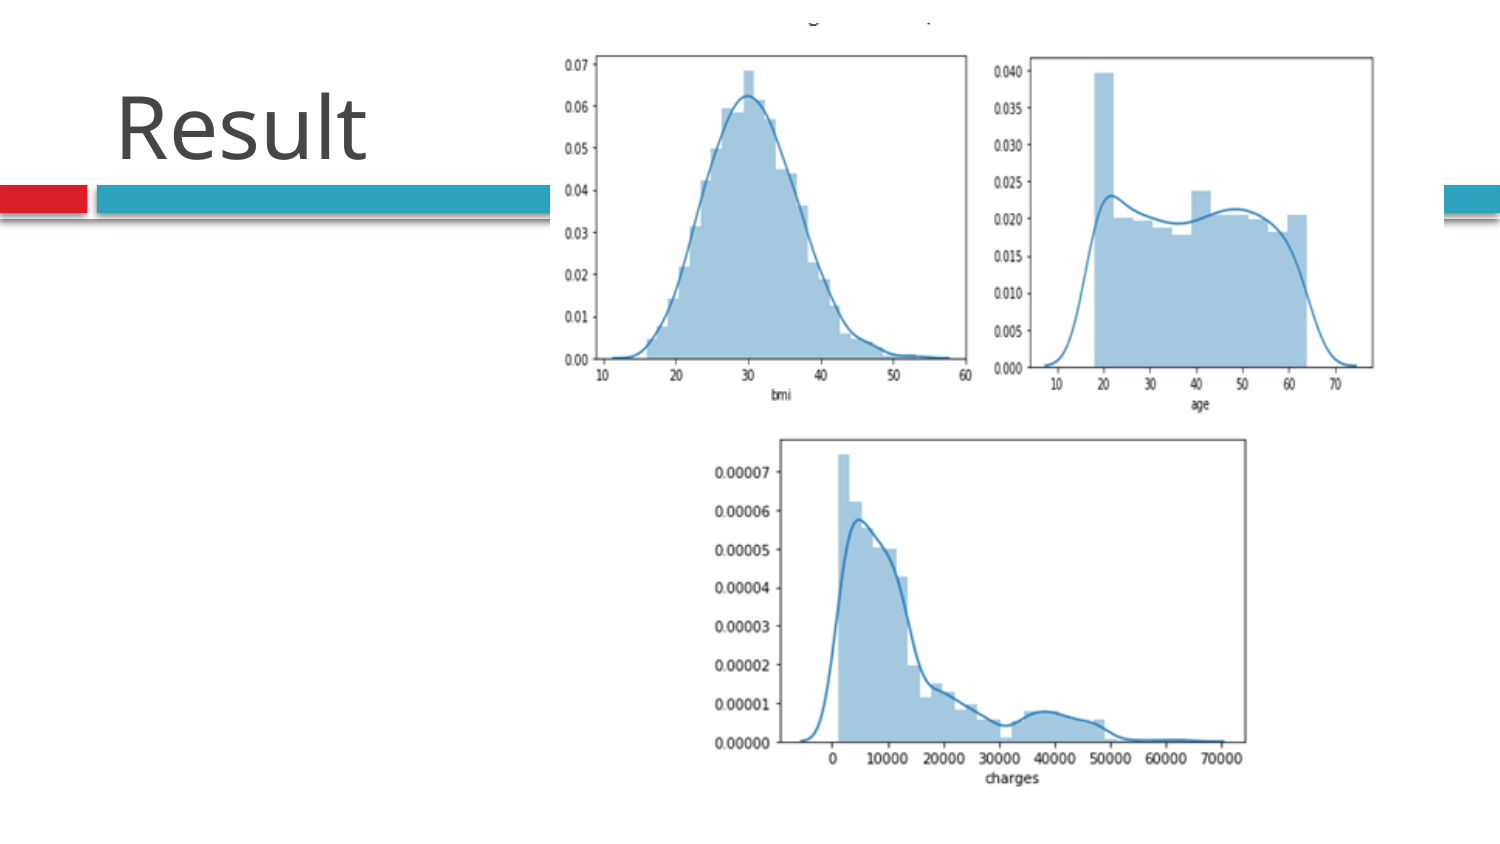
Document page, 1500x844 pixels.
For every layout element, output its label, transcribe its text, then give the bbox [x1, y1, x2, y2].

title Result [99, 19, 1438, 185]
picture [550, 23, 1444, 796]
